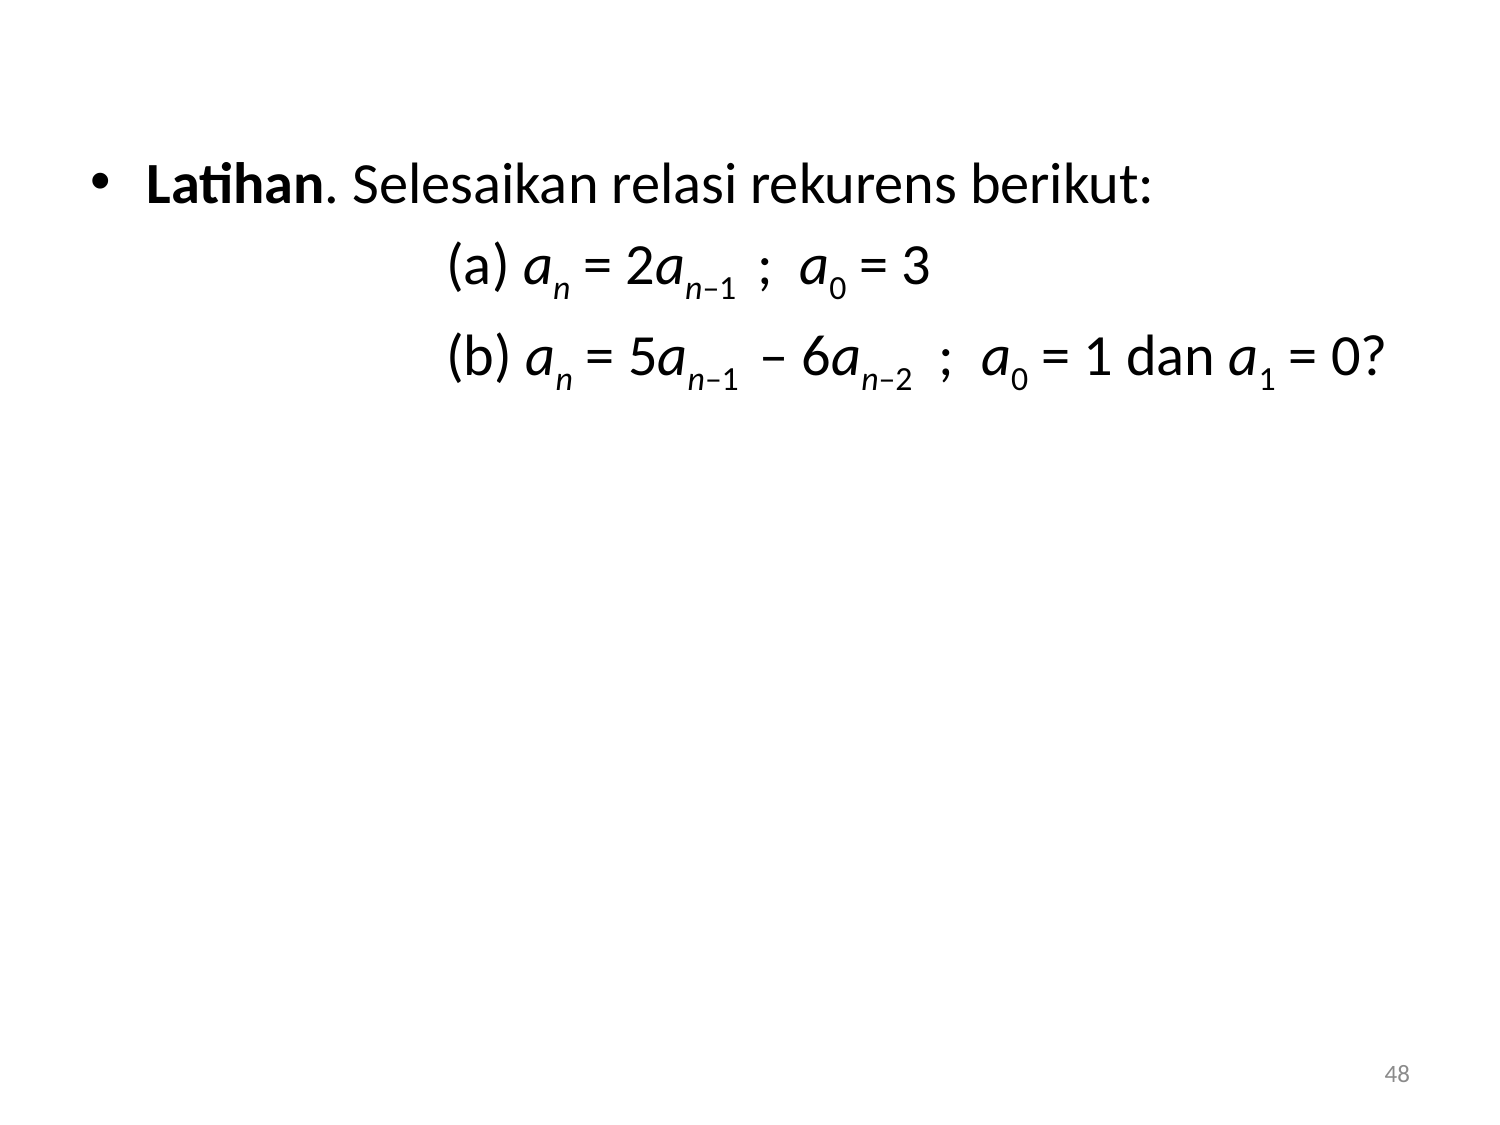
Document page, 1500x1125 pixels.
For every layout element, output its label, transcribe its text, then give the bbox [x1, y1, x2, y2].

slide_number 48 [1074, 1042, 1425, 1103]
list Latihan. Selesaikan relasi rekurens berikut: (a) an = 2an–1 ; a0 = 3 (b) an = 5an–1 – 6an–2 ; a0 = 1 dan a1 = 0? [75, 137, 1425, 1005]
